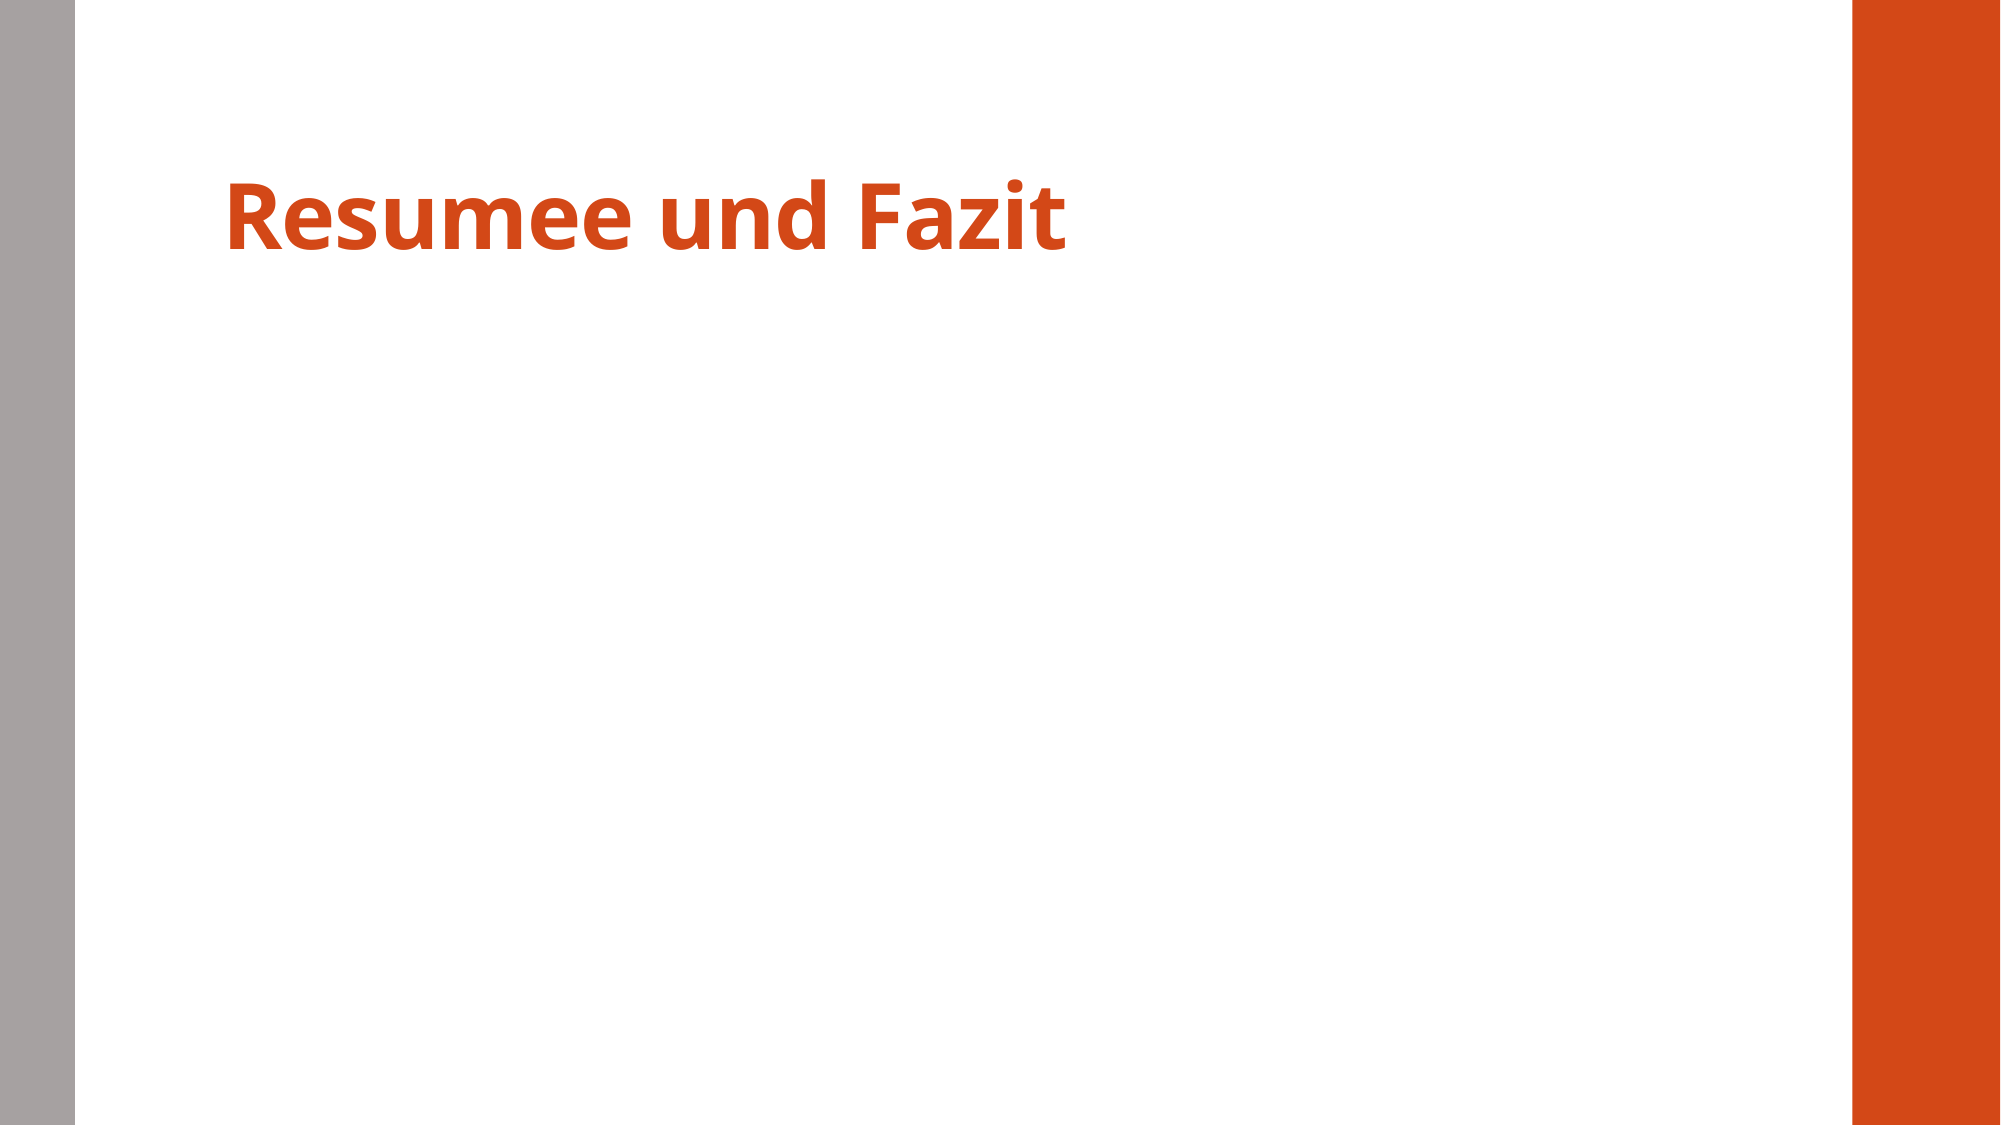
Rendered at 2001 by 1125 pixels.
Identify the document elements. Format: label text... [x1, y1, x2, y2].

title Resumee und Fazit [206, 48, 1797, 278]
